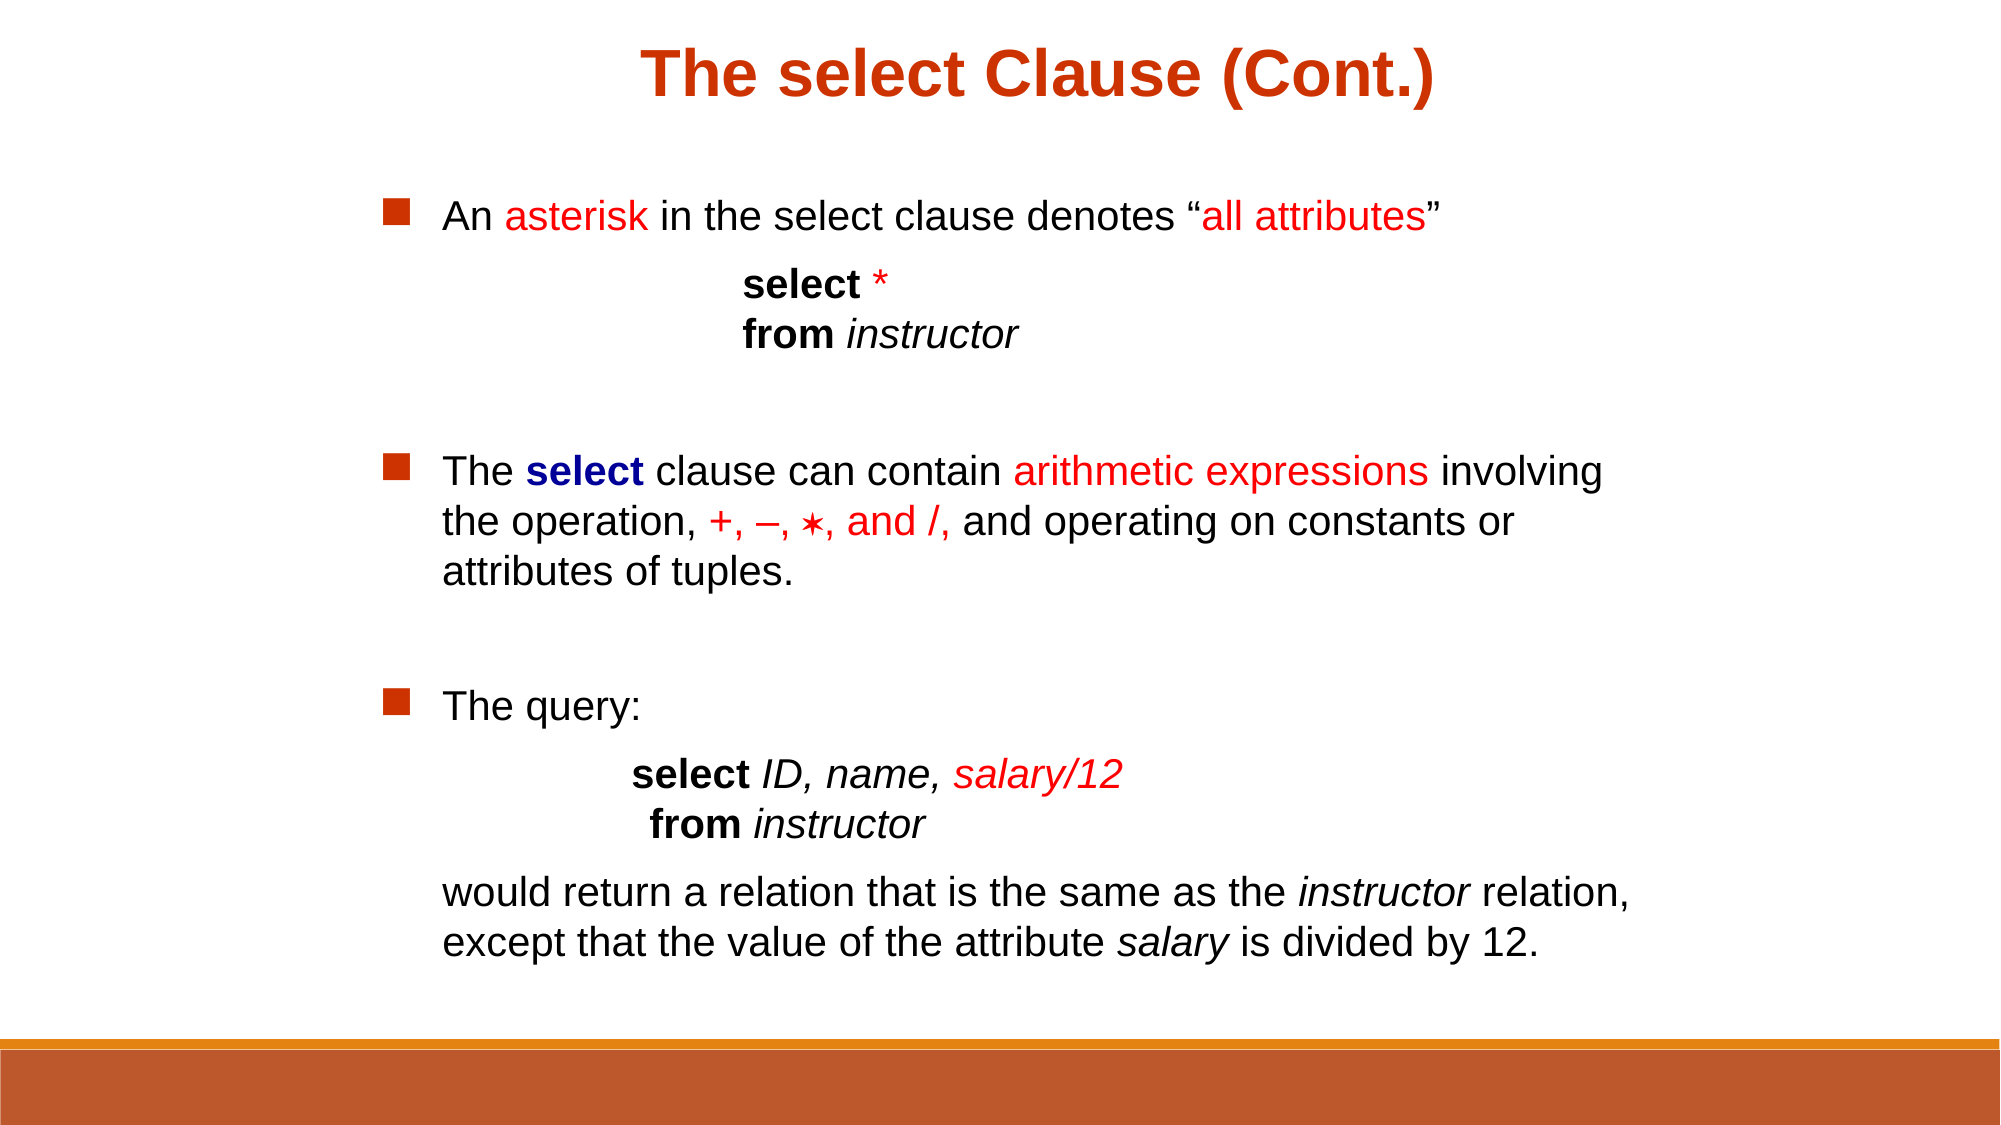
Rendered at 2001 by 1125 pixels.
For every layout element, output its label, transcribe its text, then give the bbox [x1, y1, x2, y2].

text_box The select Clause (Cont.) [376, 19, 1702, 120]
text_box An asterisk in the select clause denotes “all attributes” select * from instructor The select clause can contain arithmetic expressions involving the operation, +, –, , and /, and operating on constants or attributes of tuples. The query: select ID, name, salary/12 from instructor would return a relation that is the same as the instructor relation, except that the value of the attribute salary is divided by 12. [371, 181, 1659, 982]
